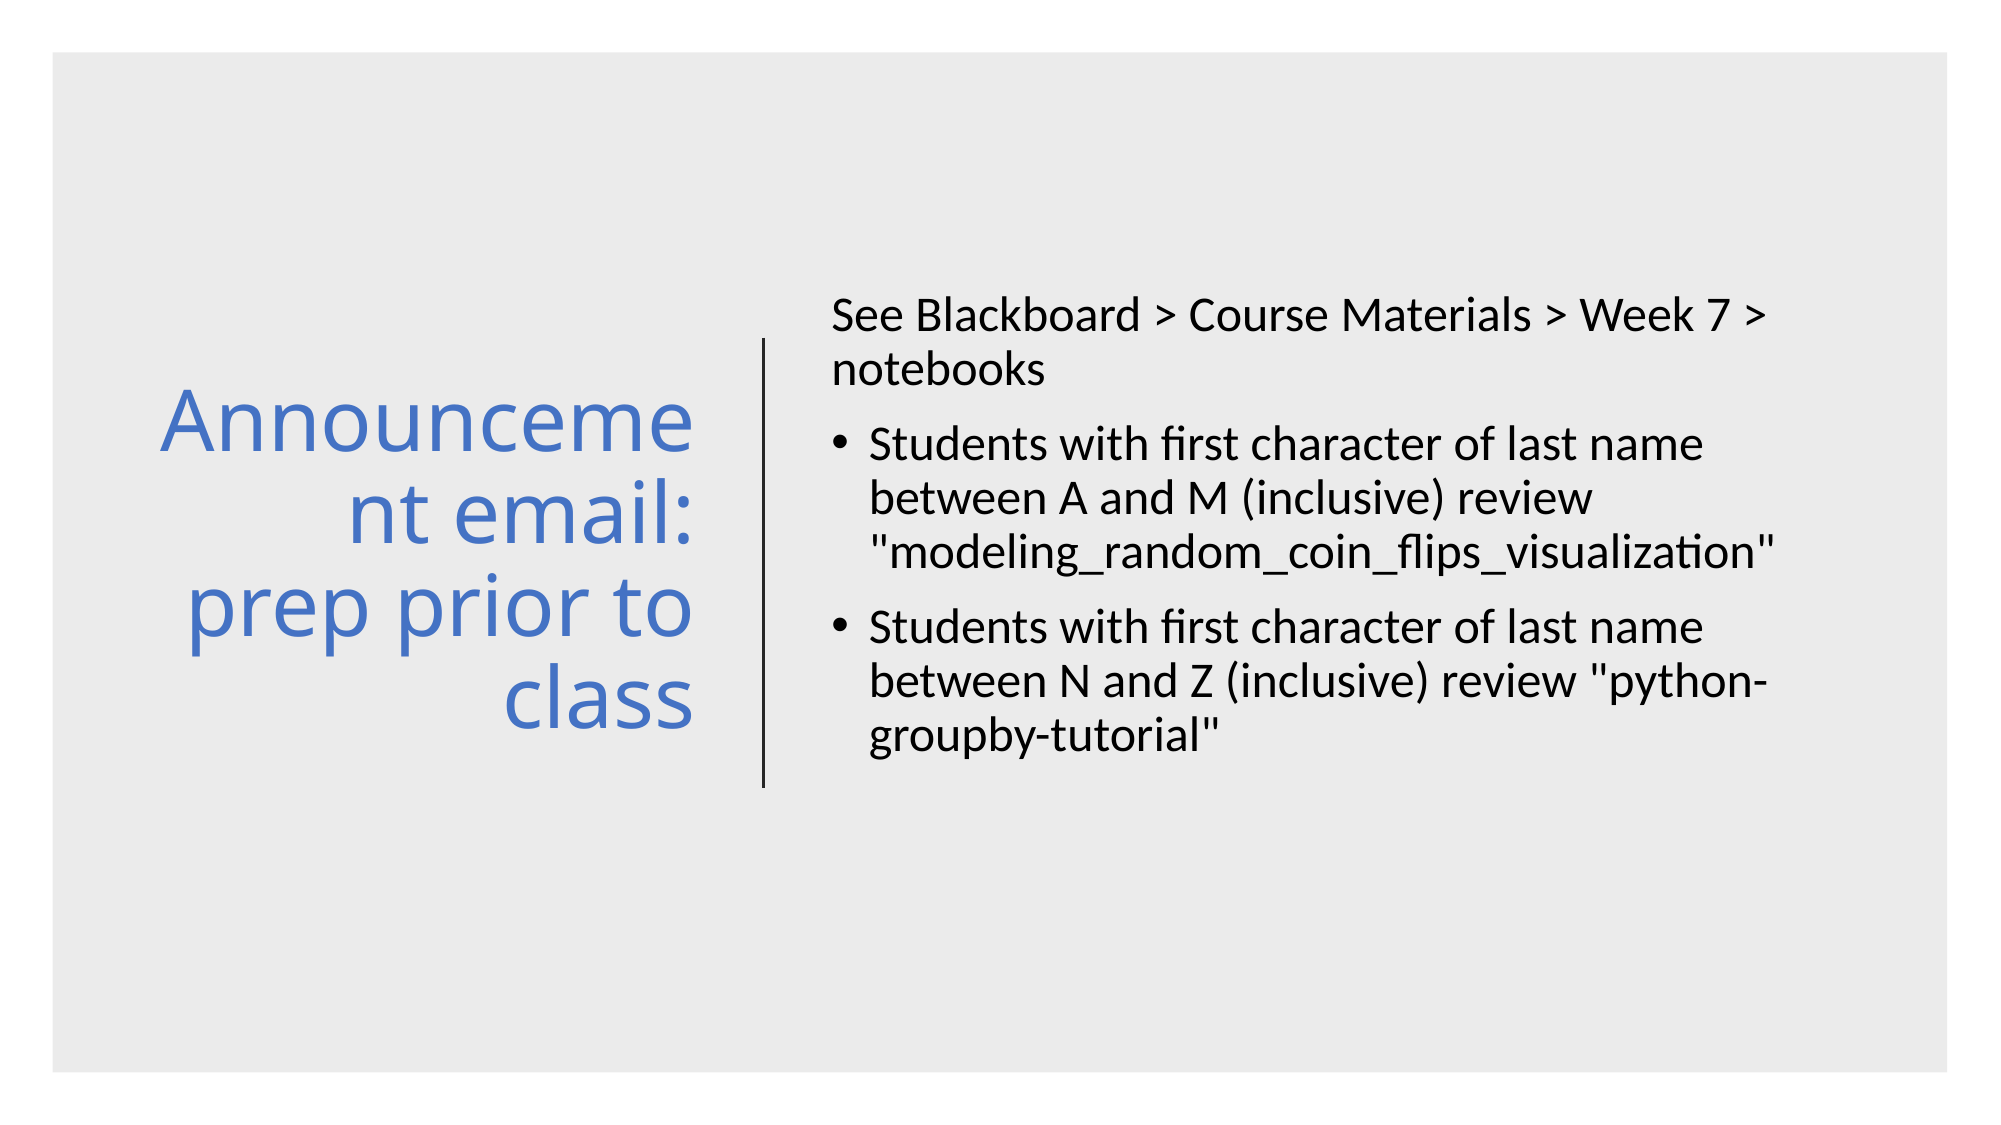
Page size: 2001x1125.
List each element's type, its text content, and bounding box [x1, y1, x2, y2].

text_box [52, 51, 1948, 1073]
list See Blackboard > Course Materials > Week 7 > notebooks Students with first character of last name between A and M (inclusive) review "modeling_random_coin_flips_visualization" Students with first character of last name between N and Z (inclusive) review "python-groupby-tutorial" [816, 158, 1863, 967]
title Announcement email: prep prior to class [137, 158, 711, 967]
